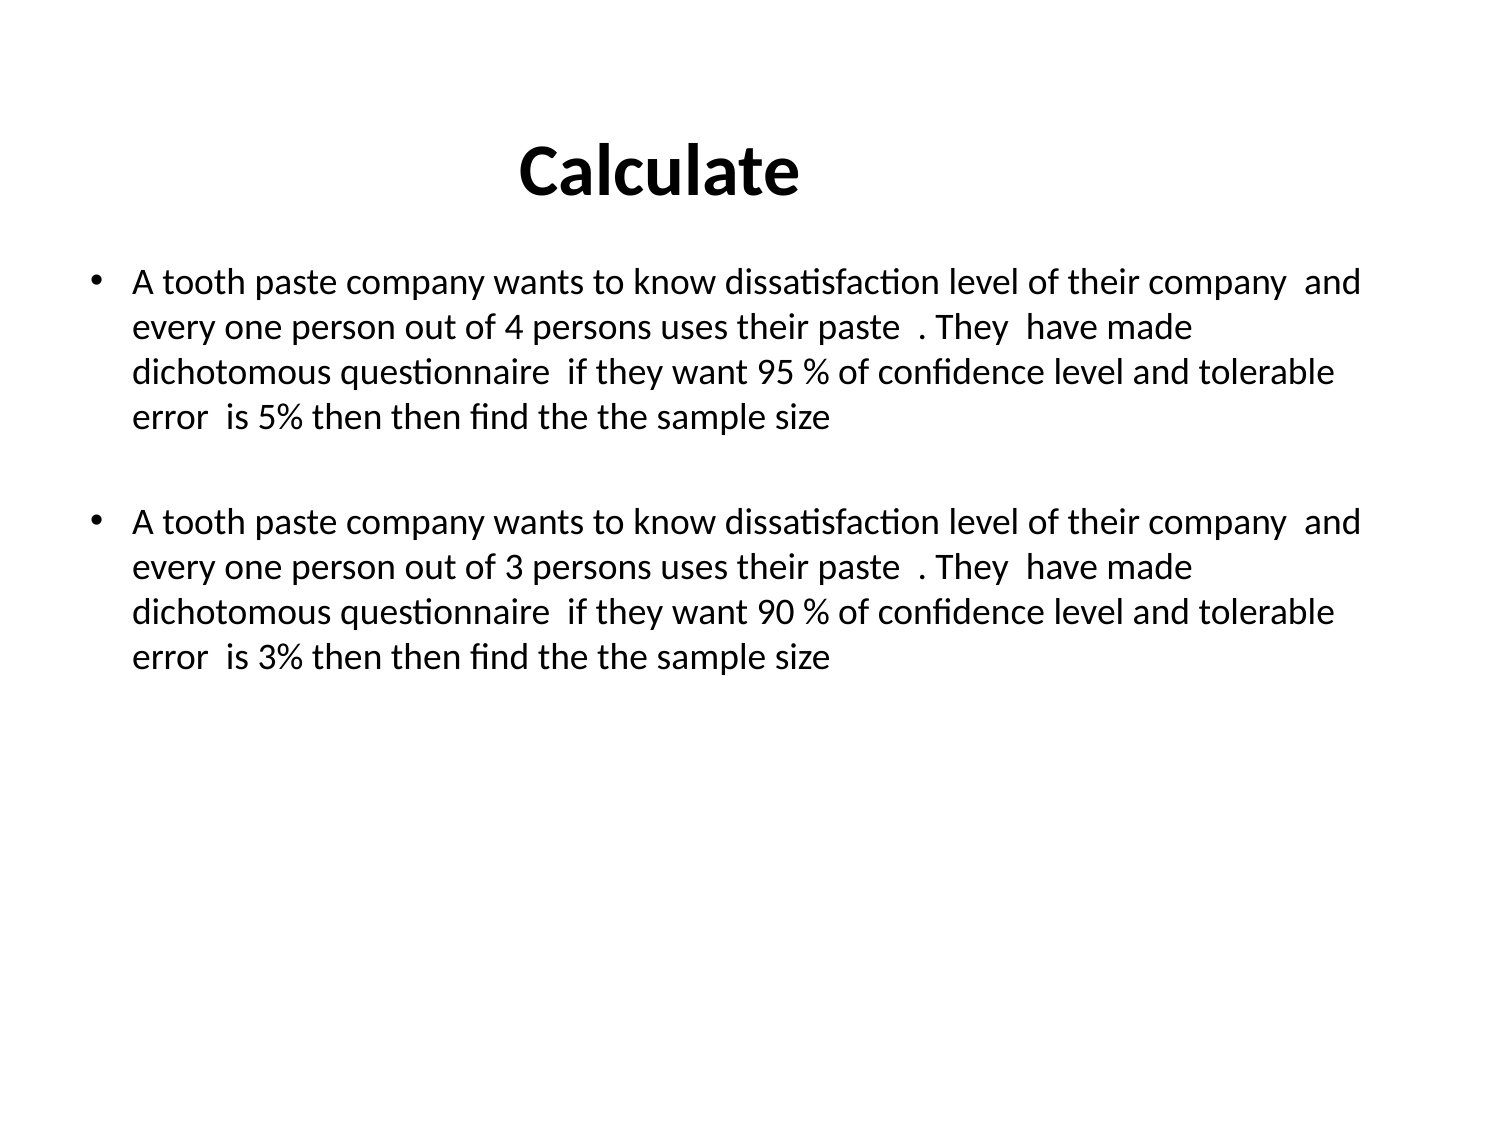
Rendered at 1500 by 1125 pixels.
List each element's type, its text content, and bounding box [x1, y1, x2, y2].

list A tooth paste company wants to know dissatisfaction level of their company and every one person out of 4 persons uses their paste . They have made dichotomous questionnaire if they want 95 % of confidence level and tolerable error is 5% then then find the the sample size A tooth paste company wants to know dissatisfaction level of their company and every one person out of 3 persons uses their paste . They have made dichotomous questionnaire if they want 90 % of confidence level and tolerable error is 3% then then find the the sample size [75, 249, 1400, 1005]
list Calculate [337, 112, 1001, 218]
